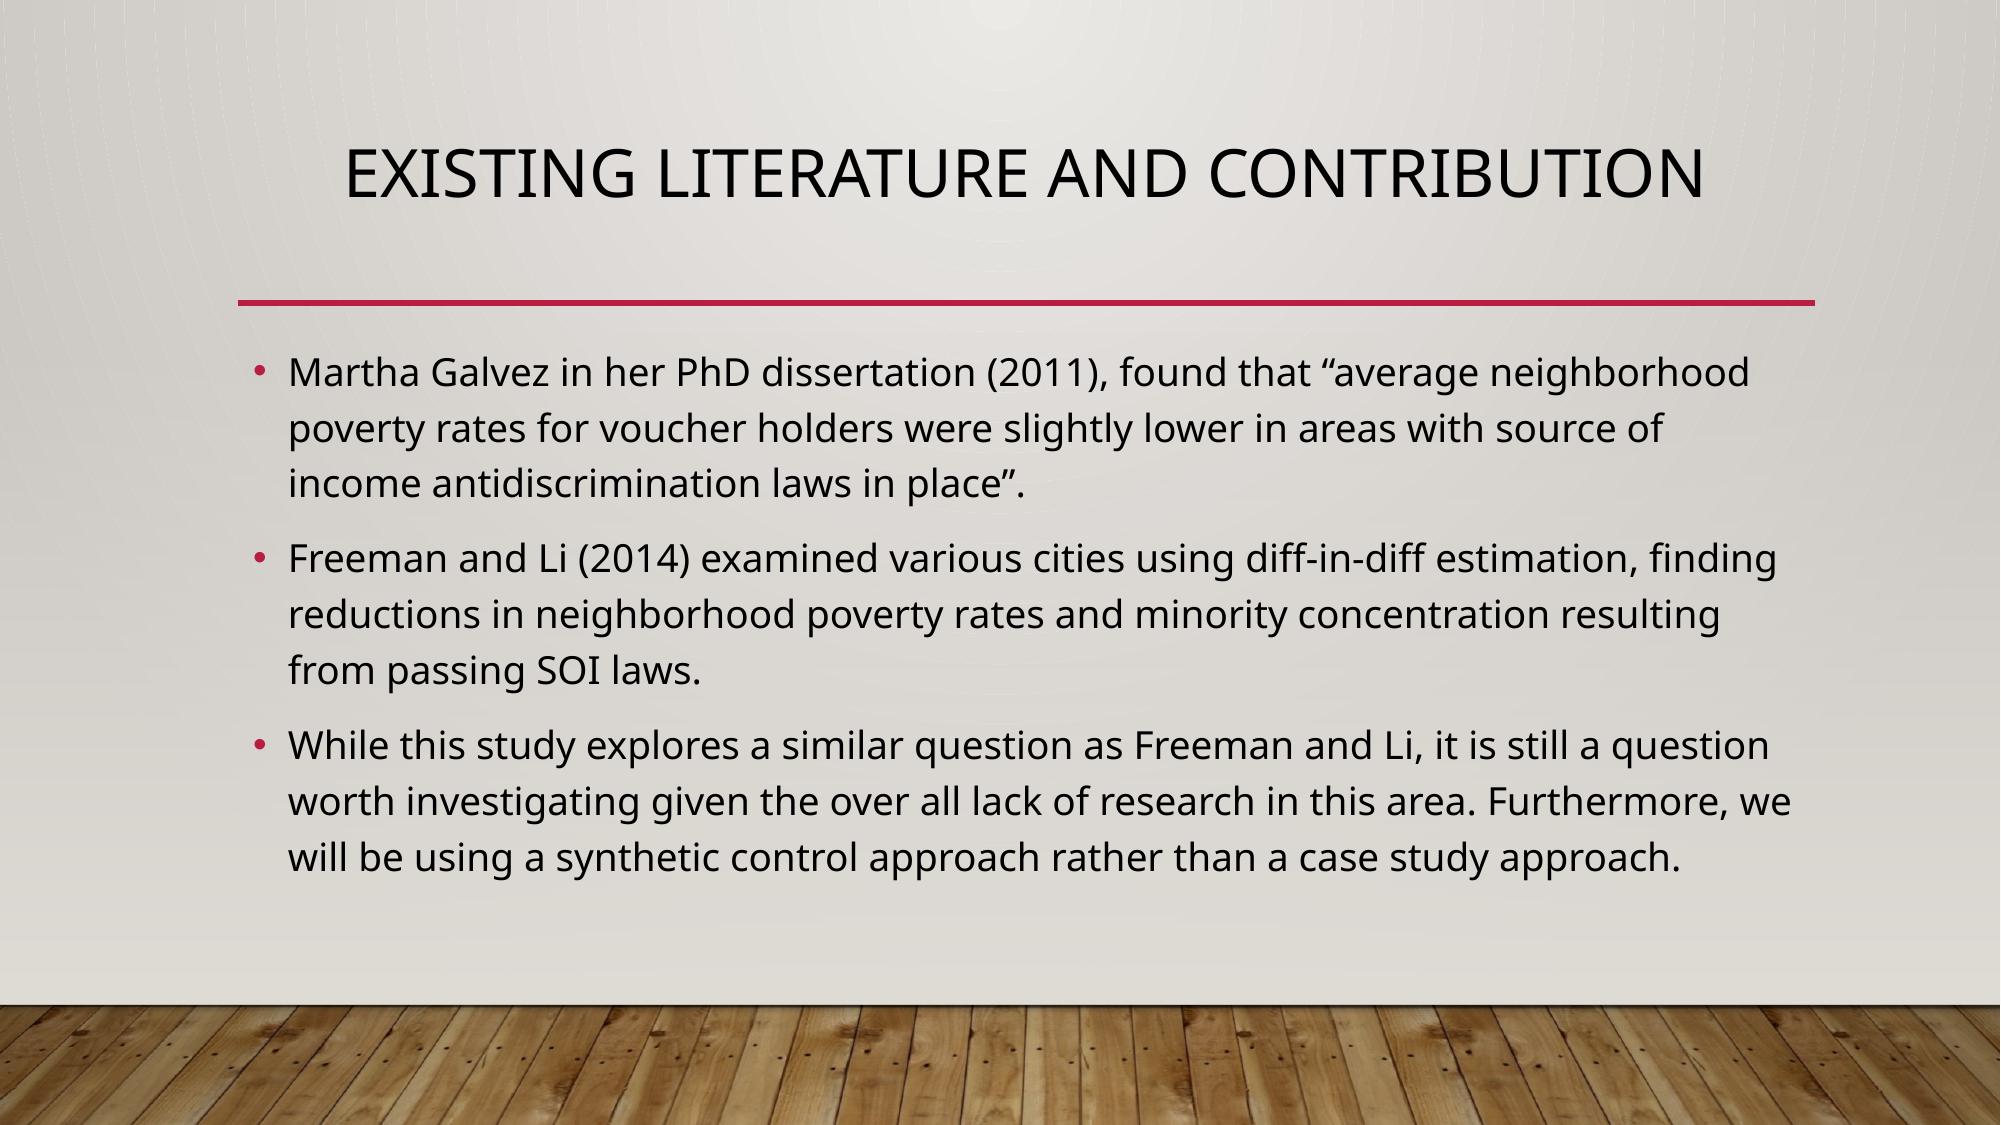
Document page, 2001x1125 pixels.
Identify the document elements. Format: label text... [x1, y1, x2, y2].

list Martha Galvez in her PhD dissertation (2011), found that “average neighborhood poverty rates for voucher holders were slightly lower in areas with source of income antidiscrimination laws in place”. Freeman and Li (2014) examined various cities using diff-in-diff estimation, finding reductions in neighborhood poverty rates and minority concentration resulting from passing SOI laws. While this study explores a similar question as Freeman and Li, it is still a question worth investigating given the over all lack of research in this area. Furthermore, we will be using a synthetic control approach rather than a case study approach. [238, 330, 1814, 897]
title Existing literature and contribution [238, 131, 1814, 305]
picture [0, 1005, 2000, 1125]
